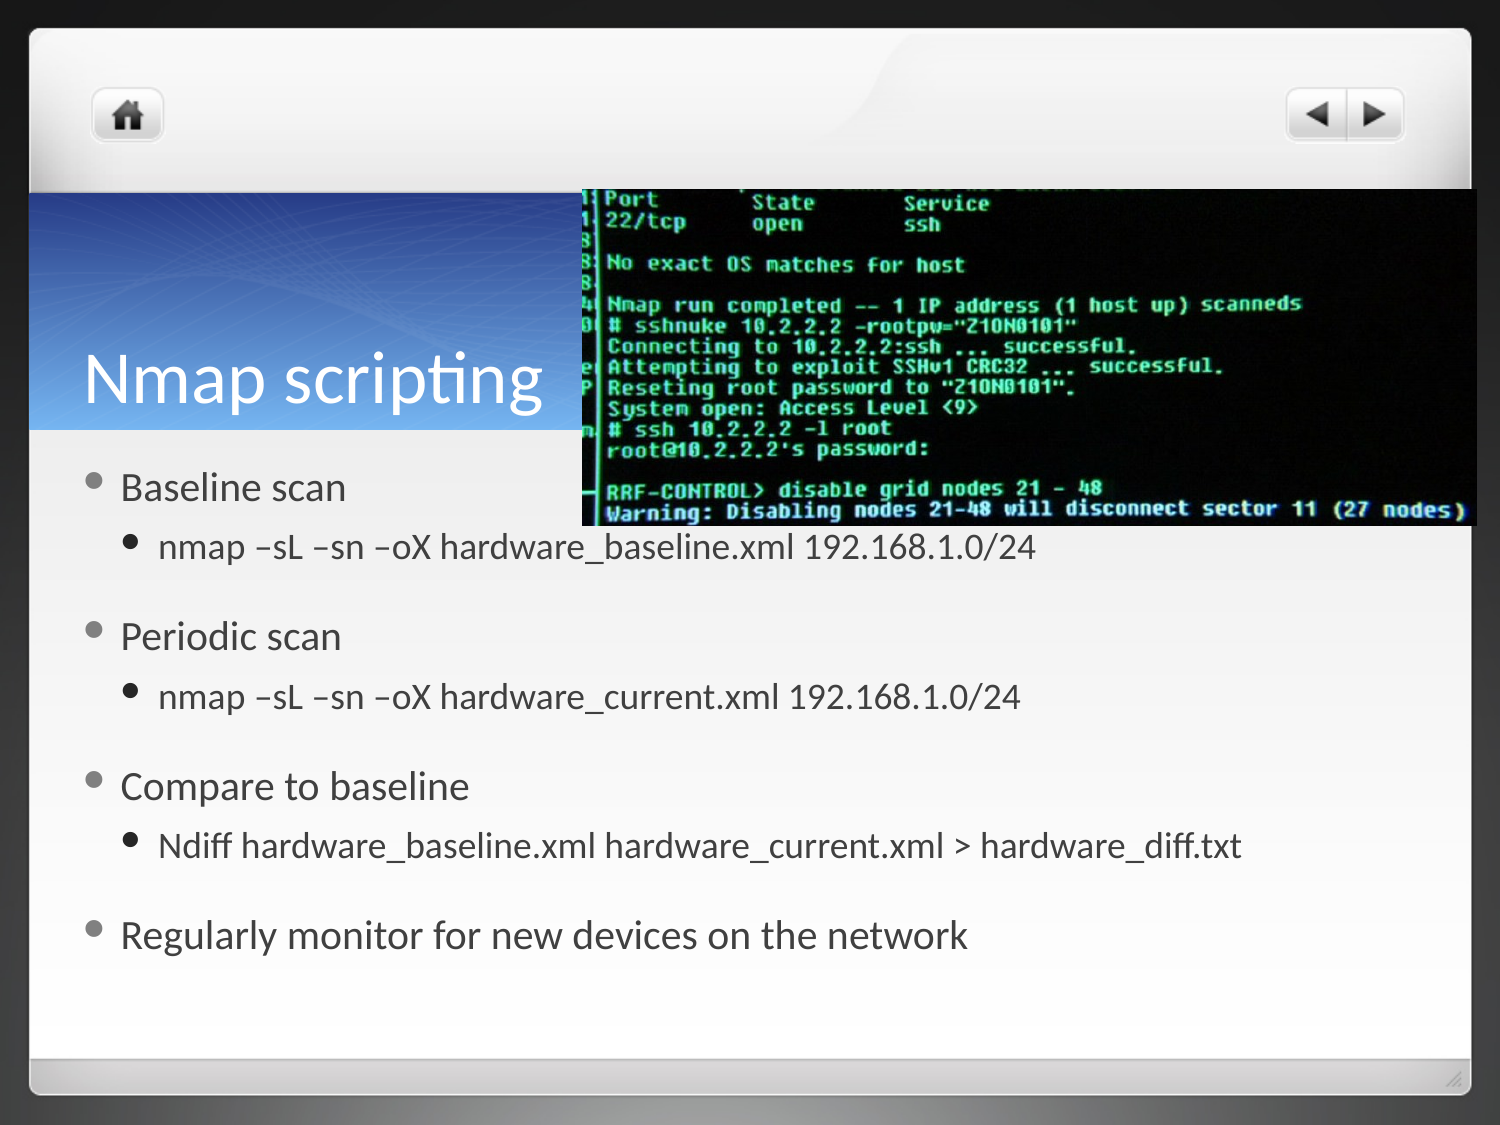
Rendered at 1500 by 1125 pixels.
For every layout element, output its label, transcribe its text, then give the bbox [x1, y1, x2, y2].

picture [0, 0, 1500, 1125]
list Baseline scan nmap –sL –sn –oX hardware_baseline.xml 192.168.1.0/24 Periodic scan nmap –sL –sn –oX hardware_current.xml 192.168.1.0/24 Compare to baseline Ndiff hardware_baseline.xml hardware_current.xml > hardware_diff.txt Regularly monitor for new devices on the network [68, 452, 1432, 1025]
title Nmap scripting [68, 238, 575, 427]
